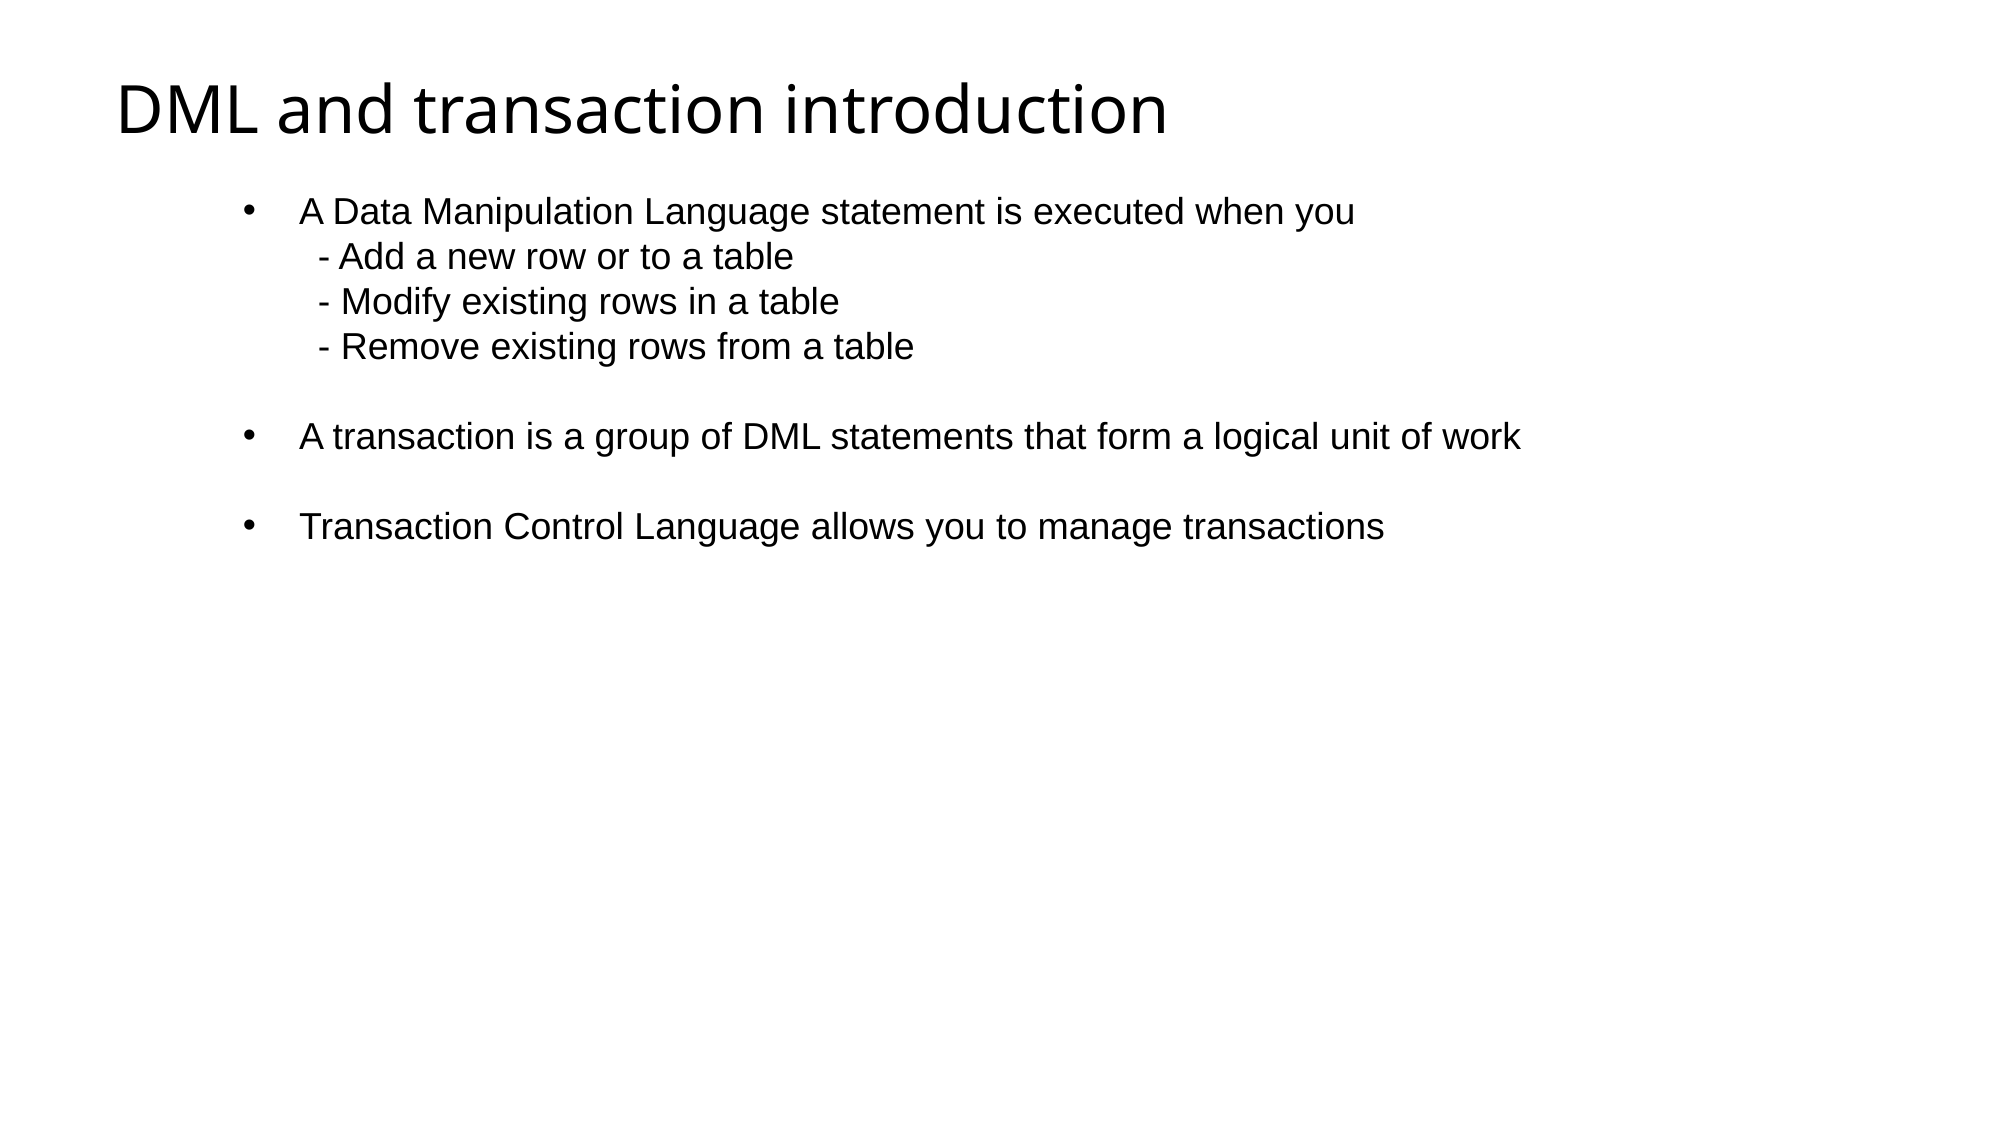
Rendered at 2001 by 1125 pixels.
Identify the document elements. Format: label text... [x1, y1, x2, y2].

text_box A Data Manipulation Language statement is executed when you - Add a new row or to a table - Modify existing rows in a table - Remove existing rows from a table A transaction is a group of DML statements that form a logical unit of work Transaction Control Language allows you to manage transactions [242, 186, 1666, 555]
title DML and transaction introduction [100, 59, 1904, 155]
